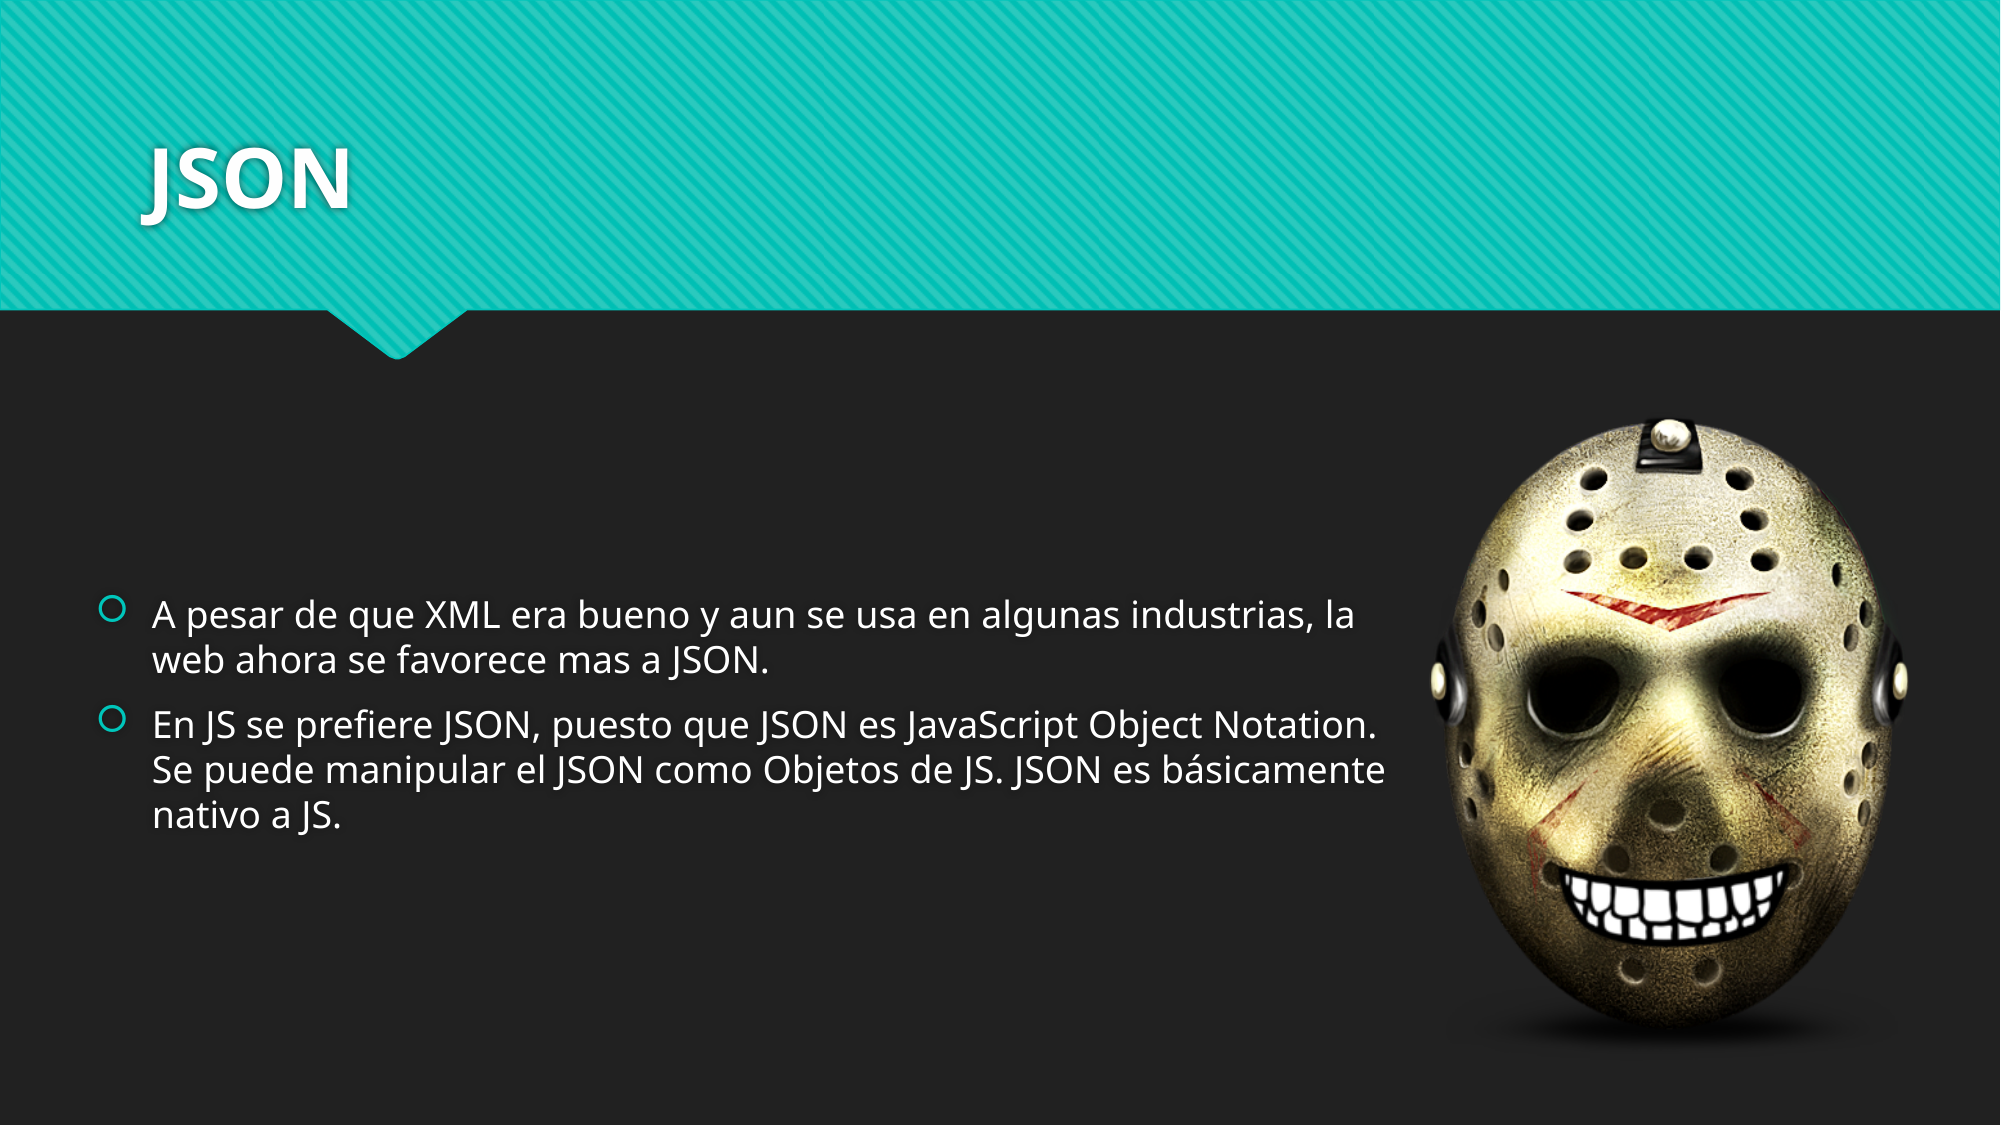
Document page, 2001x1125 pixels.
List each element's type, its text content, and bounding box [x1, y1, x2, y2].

picture [1341, 404, 2000, 1063]
title JSON [132, 73, 1868, 233]
list A pesar de que XML era bueno y aun se usa en algunas industrias, la web ahora se favorece mas a JSON. En JS se prefiere JSON, puesto que JSON es JavaScript Object Notation. Se puede manipular el JSON como Objetos de JS. JSON es básicamente nativo a JS. [80, 364, 1423, 1063]
